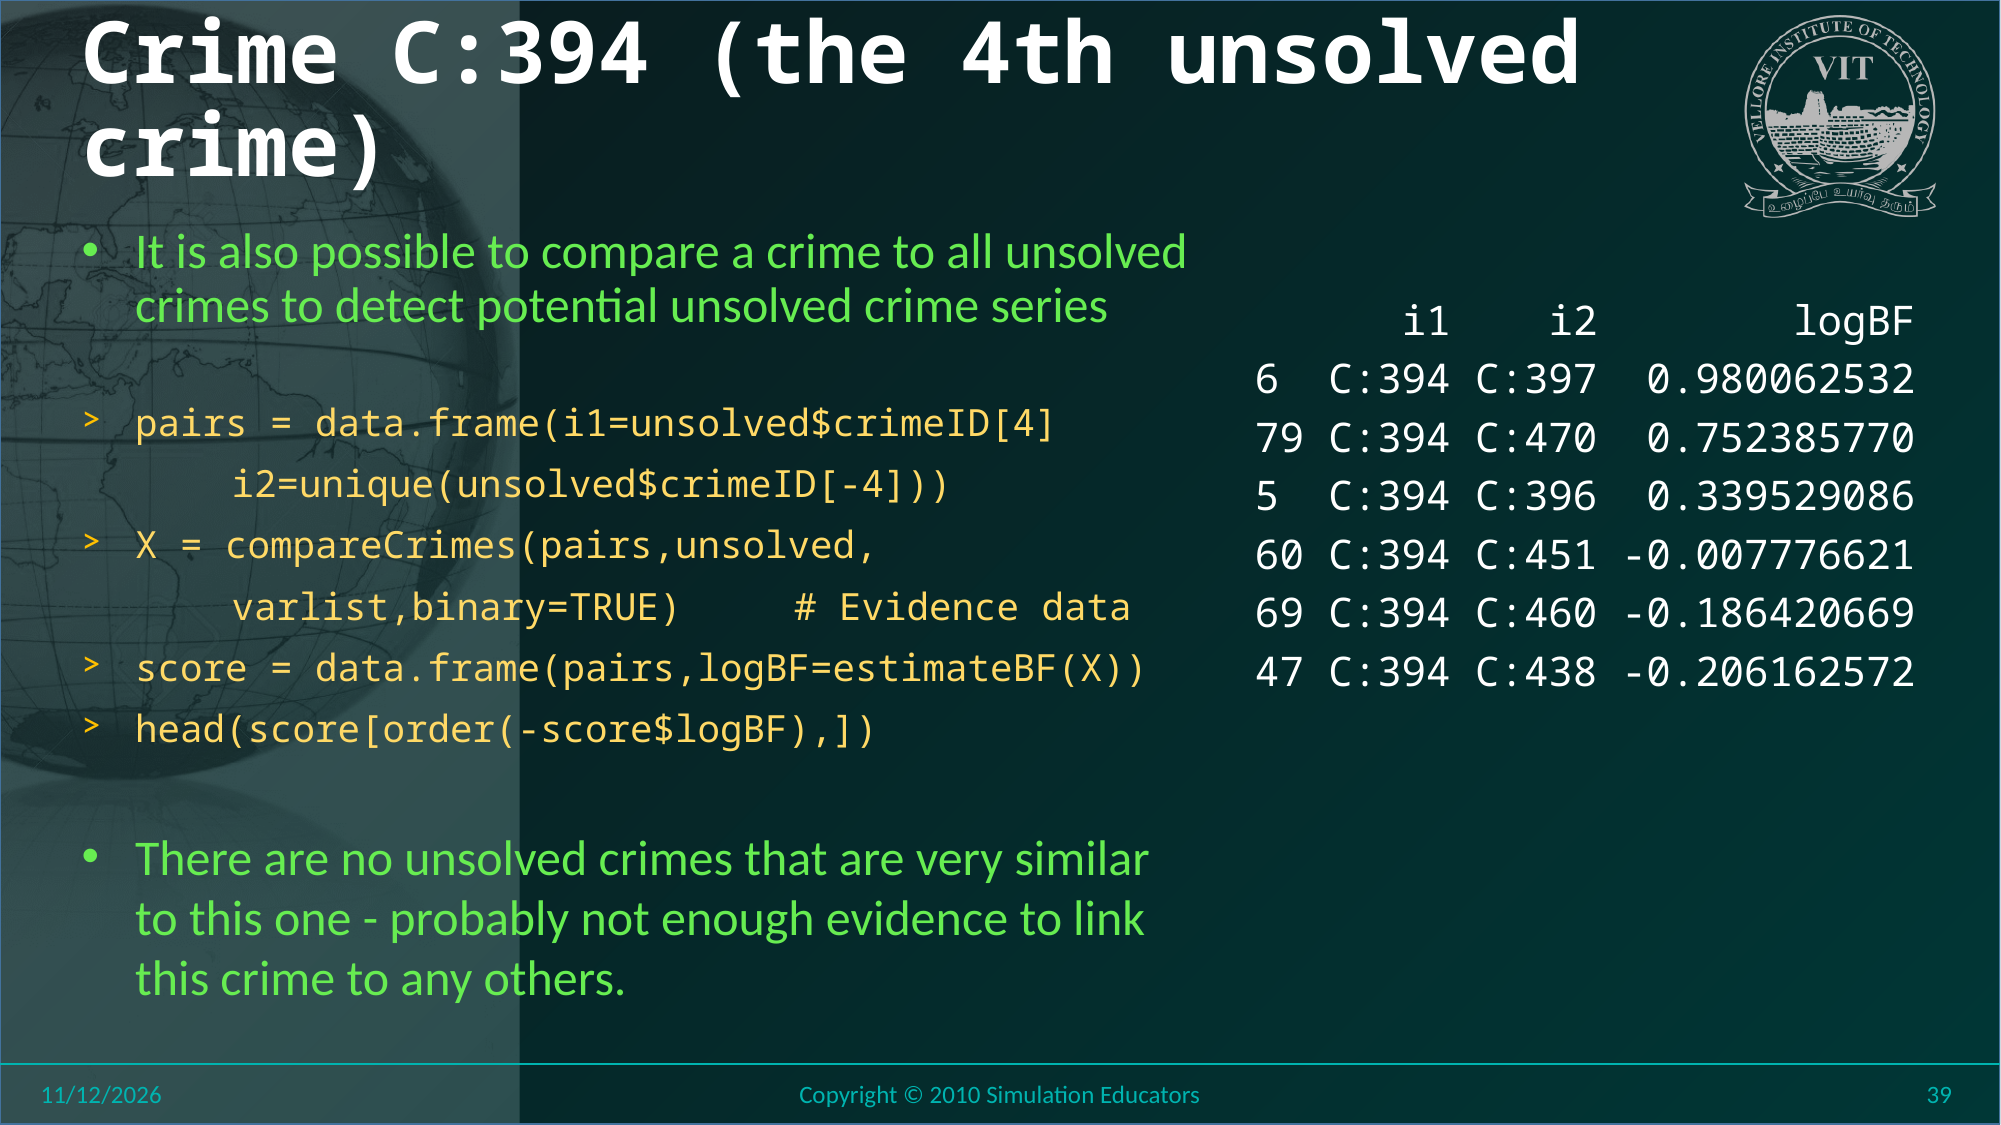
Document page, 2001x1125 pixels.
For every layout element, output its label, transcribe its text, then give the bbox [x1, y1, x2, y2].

list It is also possible to compare a crime to all unsolved crimes to detect potential unsolved crime series pairs = data.frame(i1=unsolved$crimeID[4] i2=unique(unsolved$crimeID[-4])) X = compareCrimes(pairs,unsolved, varlist,binary=TRUE) # Evidence data score = data.frame(pairs,logBF=estimateBF(X)) head(score[order(-score$logBF),]) There are no unsolved crimes that are very similar to this one - probably not enough evidence to link this crime to any others. [66, 217, 1208, 1014]
footer Copyright © 2010 Simulation Educators [662, 1064, 1338, 1124]
slide_number 39 [1517, 1064, 1968, 1124]
title Crime C:394 (the 4th unsolved crime) [66, 1, 1716, 204]
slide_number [25, 1064, 476, 1124]
list i1 i2 logBF 6 C:394 C:397 0.980062532 79 C:394 C:470 0.752385770 5 C:394 C:396 0.339529086 60 C:394 C:451 -0.007776621 69 C:394 C:460 -0.186420669 47 C:394 C:438 -0.206162572 [1239, 292, 1934, 939]
